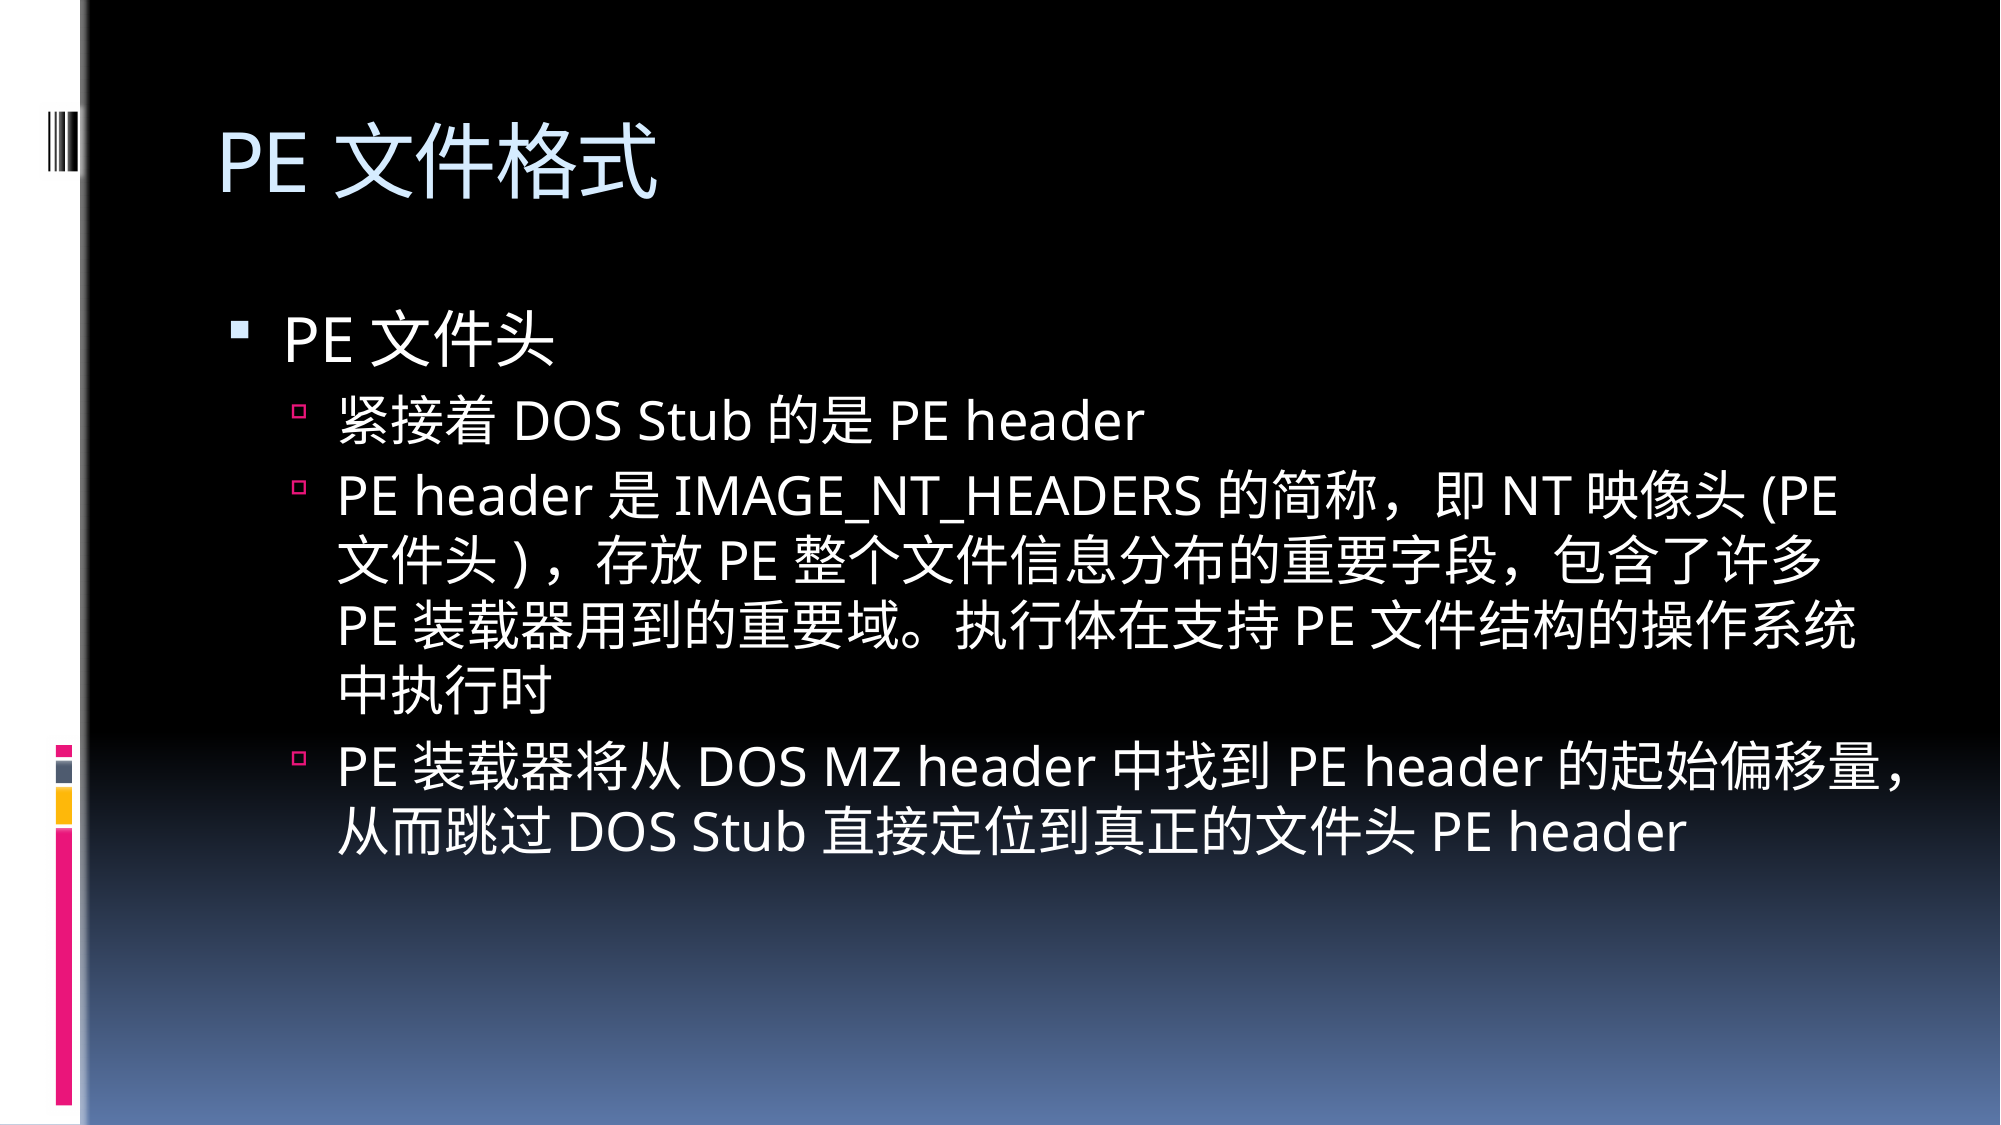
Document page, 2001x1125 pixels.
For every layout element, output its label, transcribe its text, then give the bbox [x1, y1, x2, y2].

list PE文件头 紧接着DOS Stub的是PE header PE header是IMAGE_NT_HEADERS的简称，即NT映像头(PE文件头)，存放PE整个文件信息分布的重要字段，包含了许多PE装载器用到的重要域。执行体在支持PE文件结构的操作系统中执行时 PE装载器将从DOS MZ header中找到PE header的起始偏移量，从而跳过DOS Stub直接定位到真正的文件头PE header [200, 292, 1900, 1043]
title PE文件格式 [200, 83, 1900, 234]
